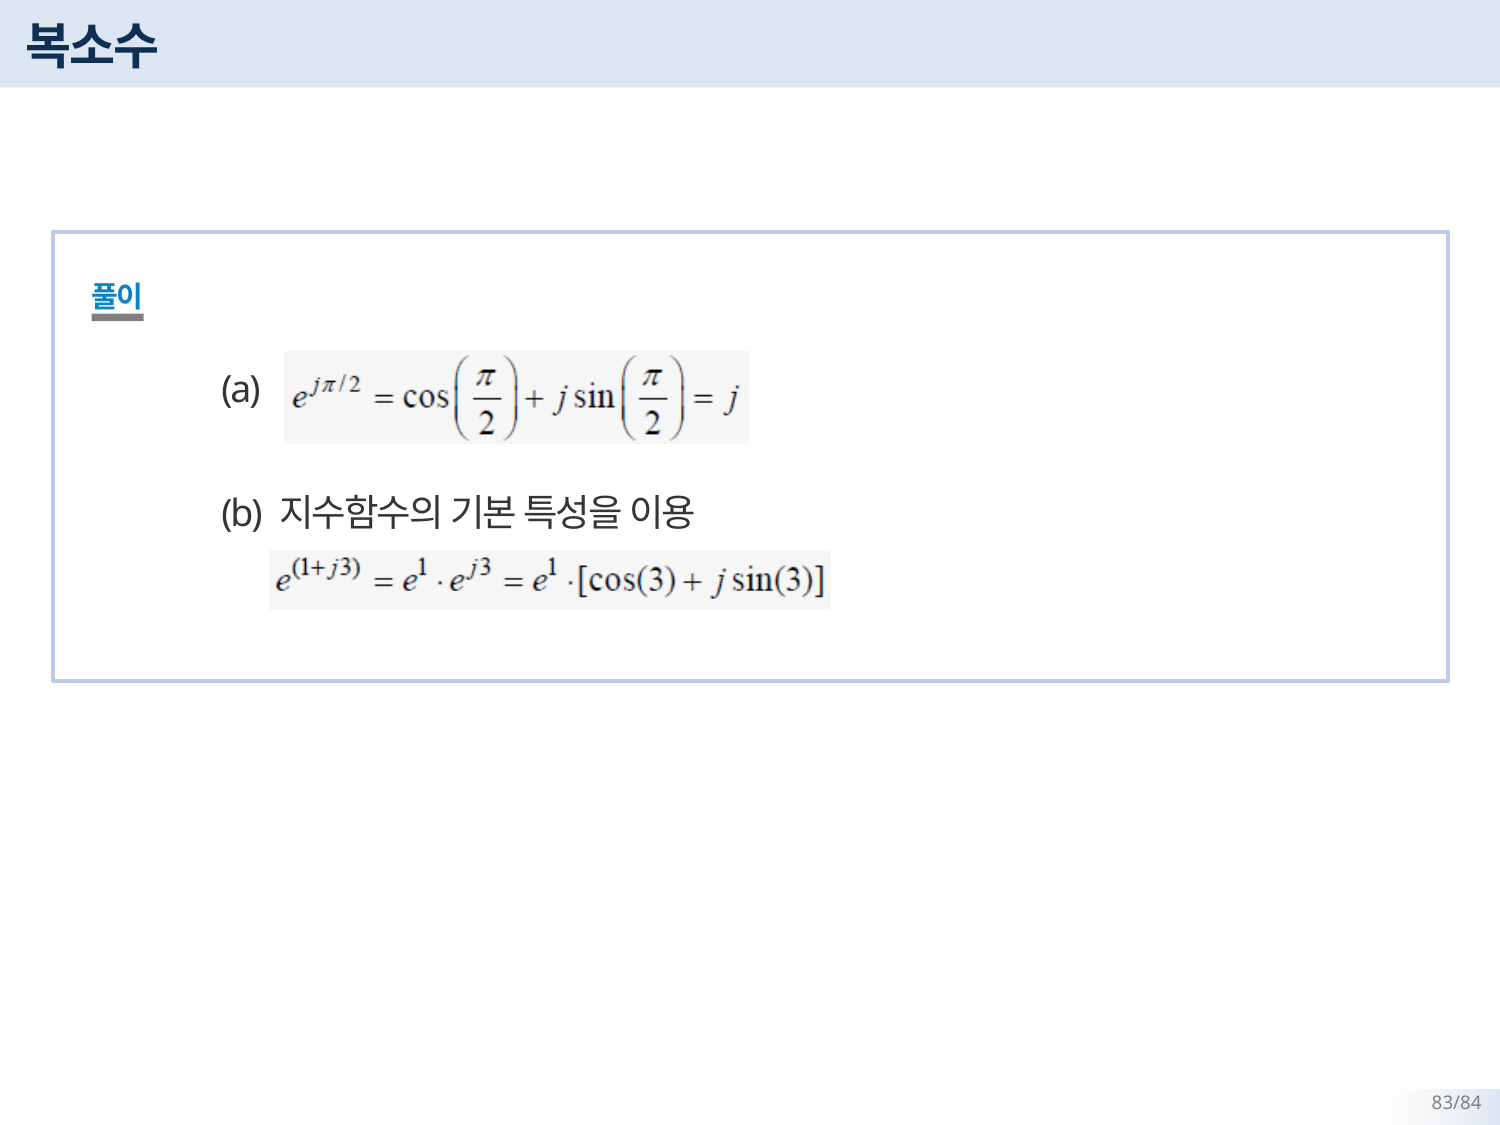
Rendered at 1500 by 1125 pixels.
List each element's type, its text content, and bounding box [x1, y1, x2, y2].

picture [269, 550, 831, 611]
picture [283, 351, 749, 445]
text_box [51, 230, 1450, 683]
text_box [74, 266, 160, 322]
title 복소수 [10, 5, 1288, 84]
